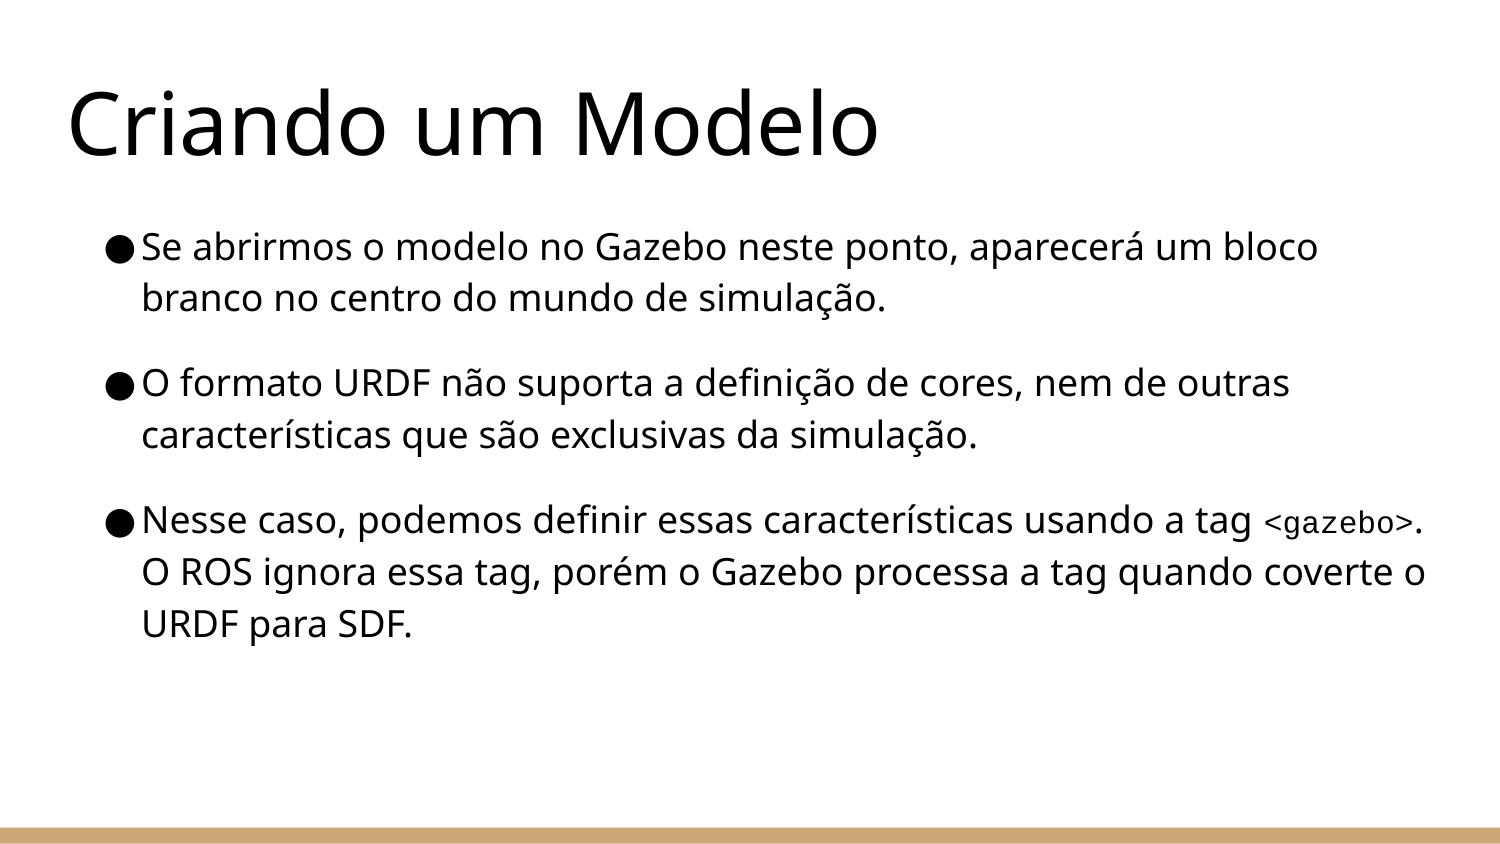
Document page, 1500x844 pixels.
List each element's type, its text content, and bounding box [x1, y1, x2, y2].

list Se abrirmos o modelo no Gazebo neste ponto, aparecerá um bloco branco no centro do mundo de simulação. O formato URDF não suporta a definição de cores, nem de outras características que são exclusivas da simulação. Nesse caso, podemos definir essas características usando a tag <gazebo>. O ROS ignora essa tag, porém o Gazebo processa a tag quando coverte o URDF para SDF. [51, 200, 1449, 752]
title Criando um Modelo [51, 51, 1449, 189]
